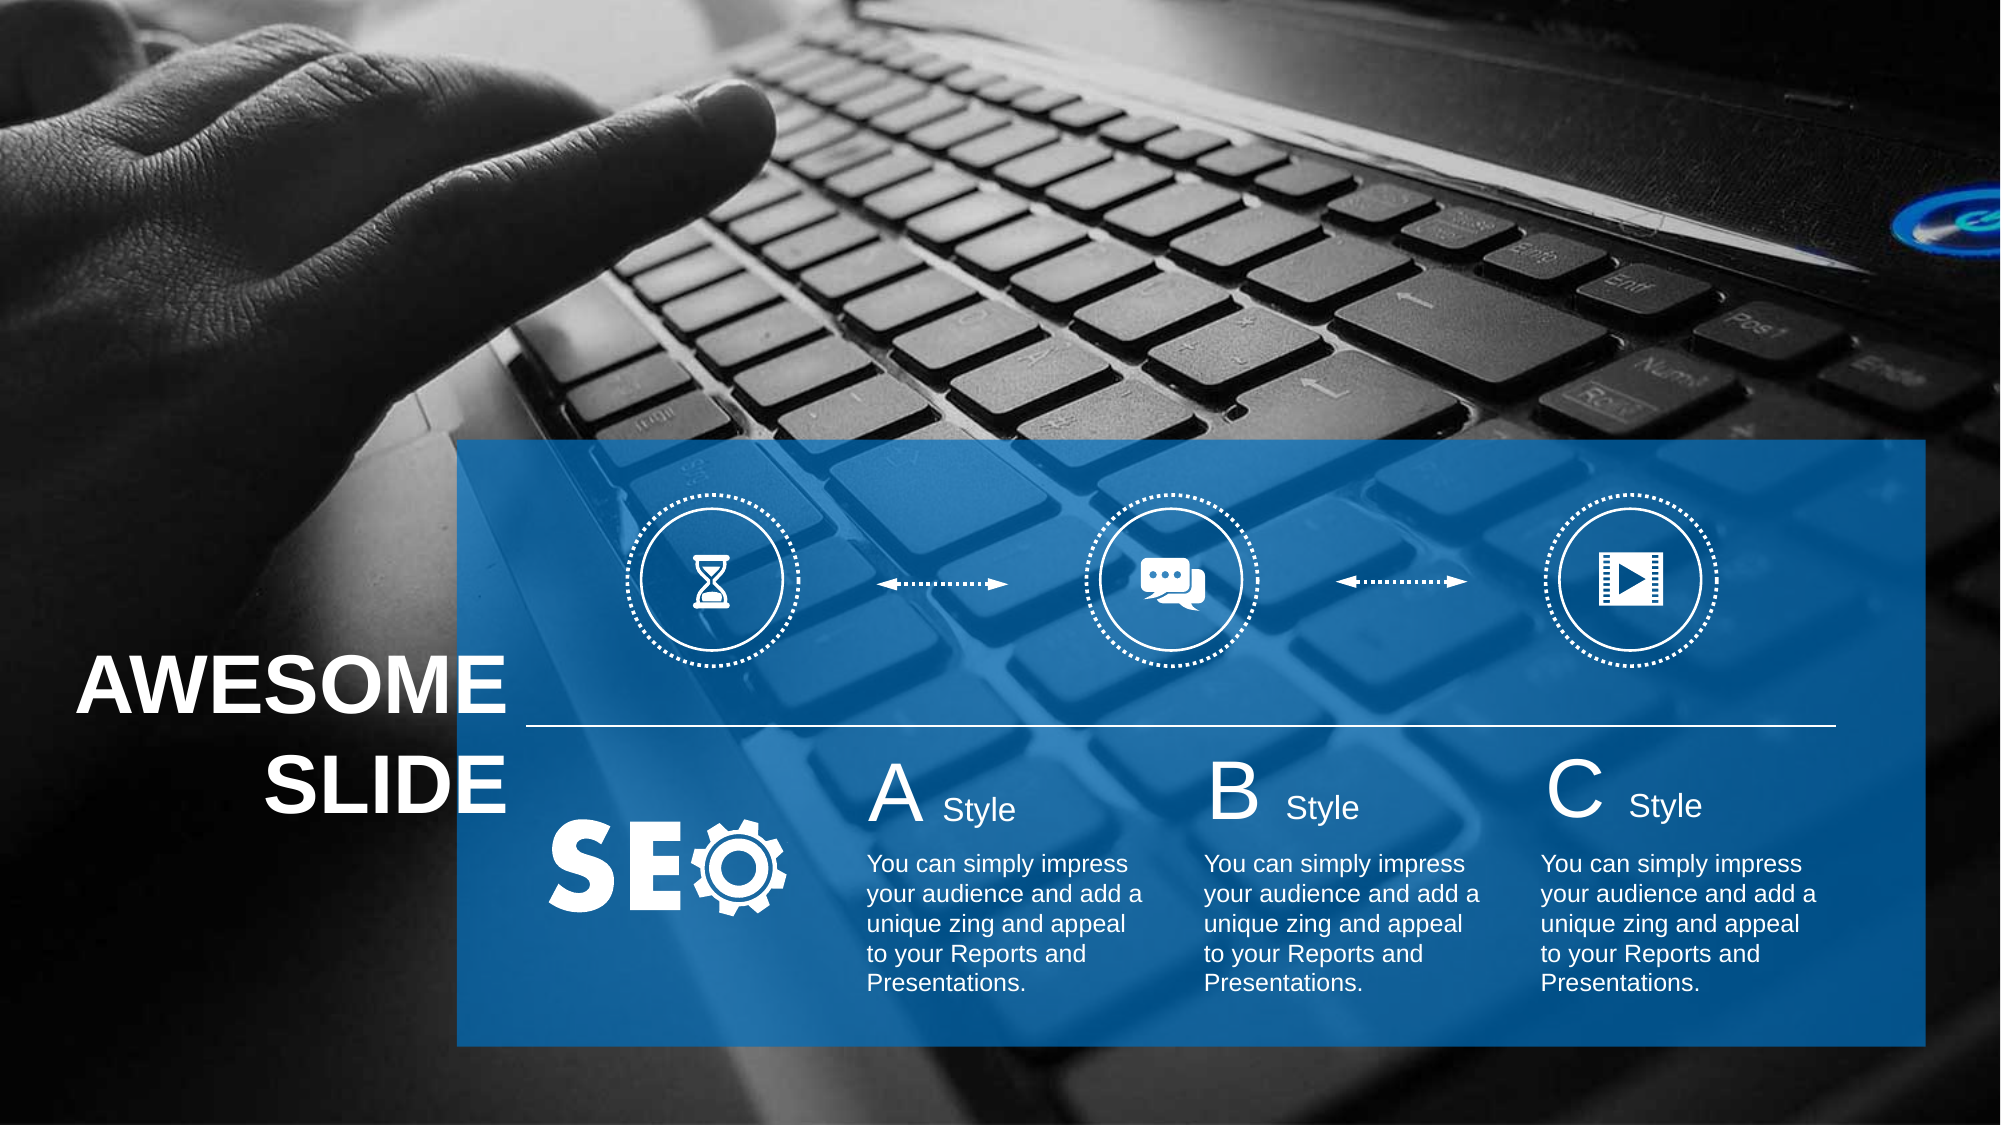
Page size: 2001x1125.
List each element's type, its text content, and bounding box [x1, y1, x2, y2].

text_box [626, 493, 800, 668]
picture [0, 0, 2001, 1125]
text_box [1598, 551, 1664, 607]
text_box [691, 553, 731, 610]
text_box [1544, 493, 1718, 668]
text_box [548, 819, 788, 917]
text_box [1188, 727, 1500, 1007]
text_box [851, 729, 1163, 1007]
text_box AWESOME SLIDE [0, 622, 524, 838]
text_box [456, 439, 1927, 1048]
text_box [1085, 493, 1259, 668]
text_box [1525, 725, 1836, 1007]
text_box [1139, 556, 1207, 612]
